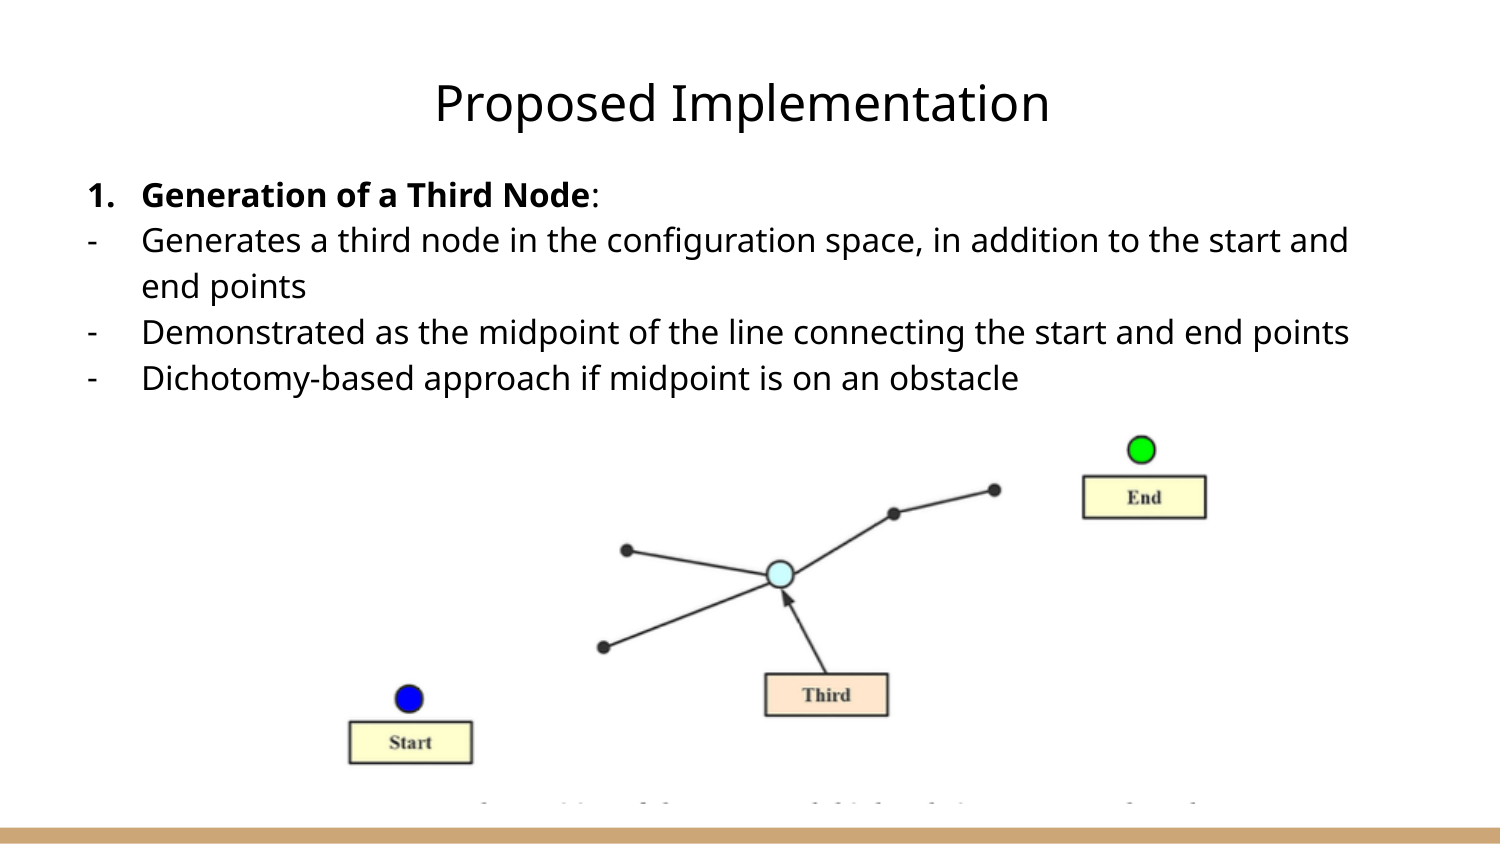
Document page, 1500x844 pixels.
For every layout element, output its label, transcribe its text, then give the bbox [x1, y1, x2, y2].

list Generation of a Third Node: Generates a third node in the configuration space, in addition to the start and end points Demonstrated as the midpoint of the line connecting the start and end points Dichotomy-based approach if midpoint is on an obstacle [51, 152, 1402, 795]
picture [322, 398, 1247, 805]
title Proposed Implementation [419, 62, 1081, 147]
